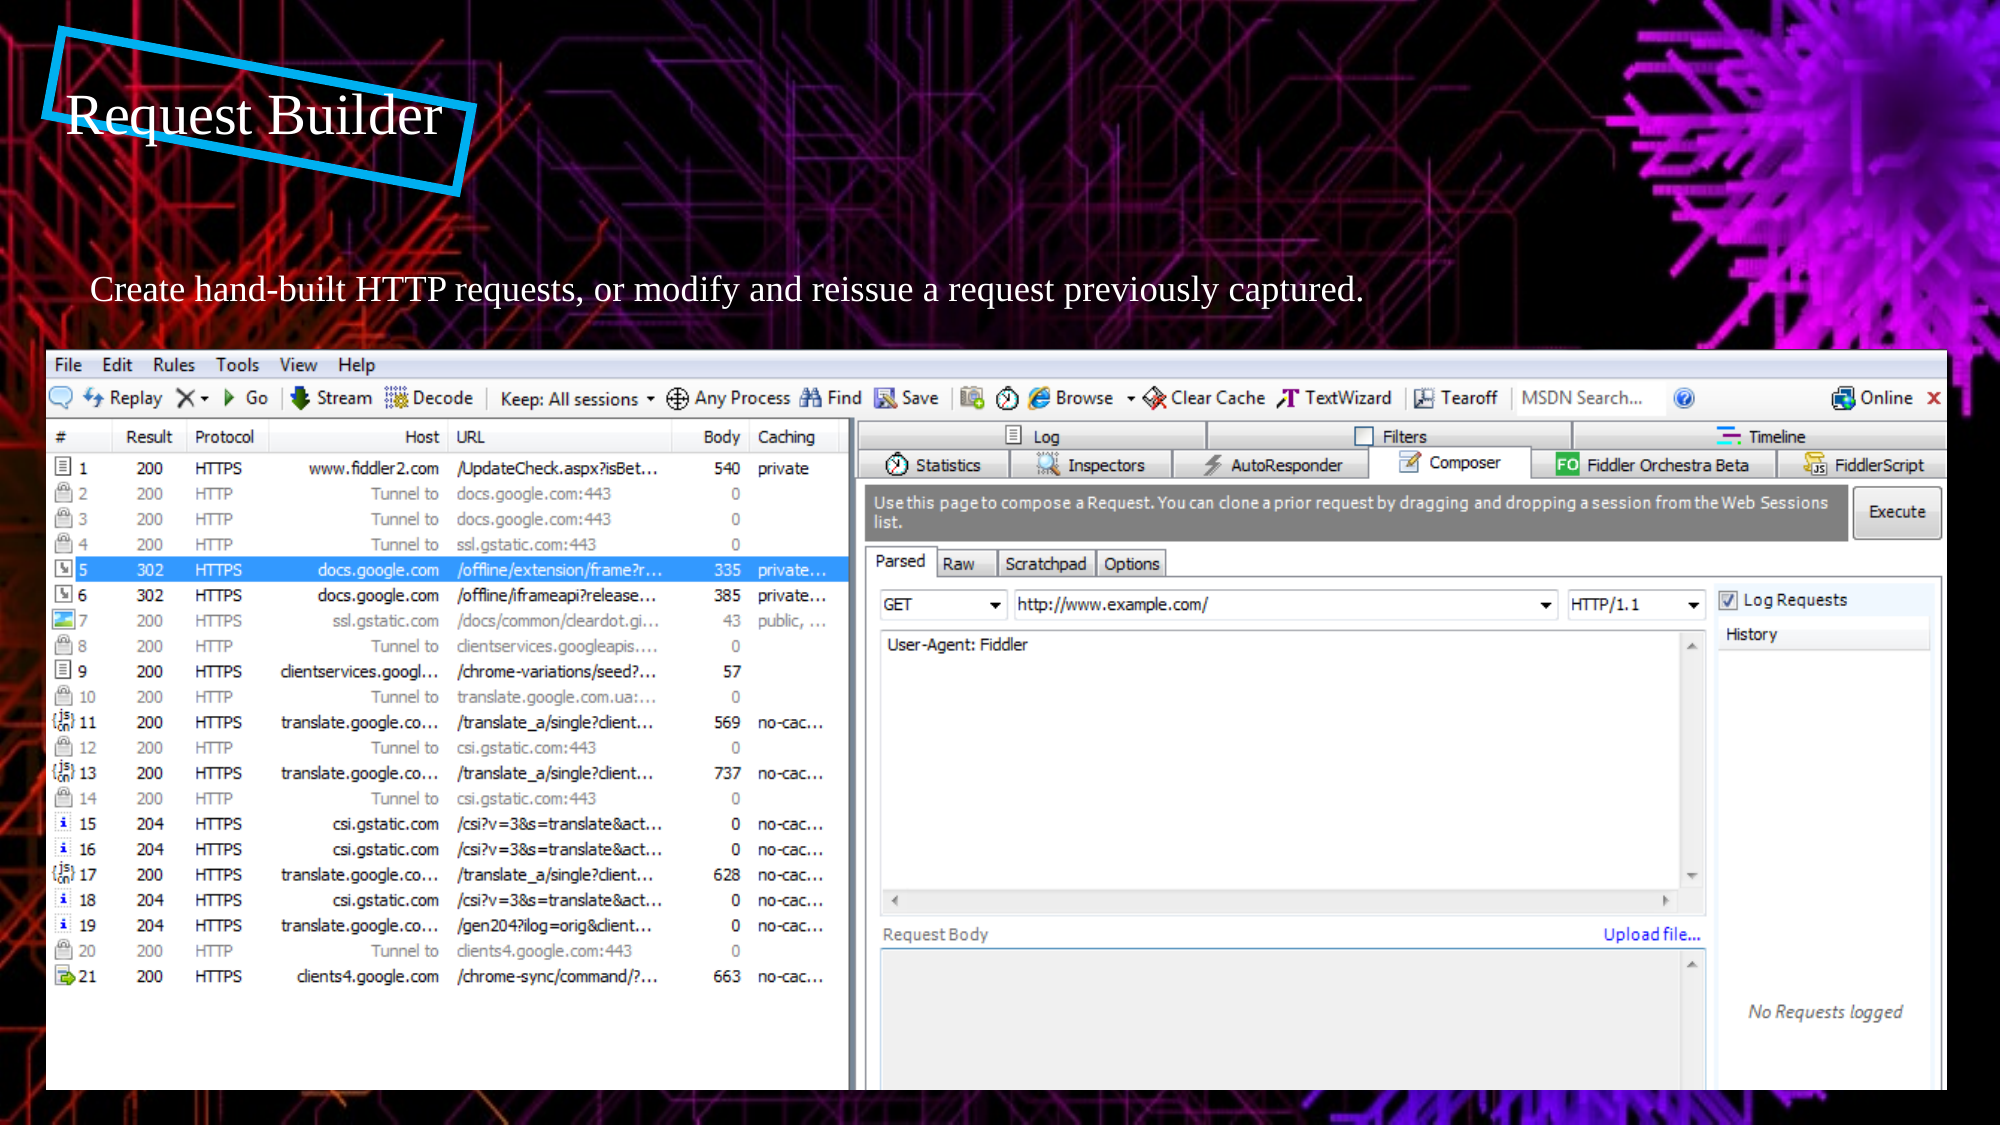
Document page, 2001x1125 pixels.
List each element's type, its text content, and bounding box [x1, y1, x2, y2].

picture [0, 0, 2000, 1125]
text_box [54, 29, 267, 68]
text_box Create hand-built HTTP requests, or modify and reissue a request previously captured. [74, 262, 1425, 349]
text_box [248, 154, 465, 193]
text_box [468, 105, 474, 134]
text_box Request Builder [50, 68, 468, 154]
text_box [45, 89, 50, 117]
